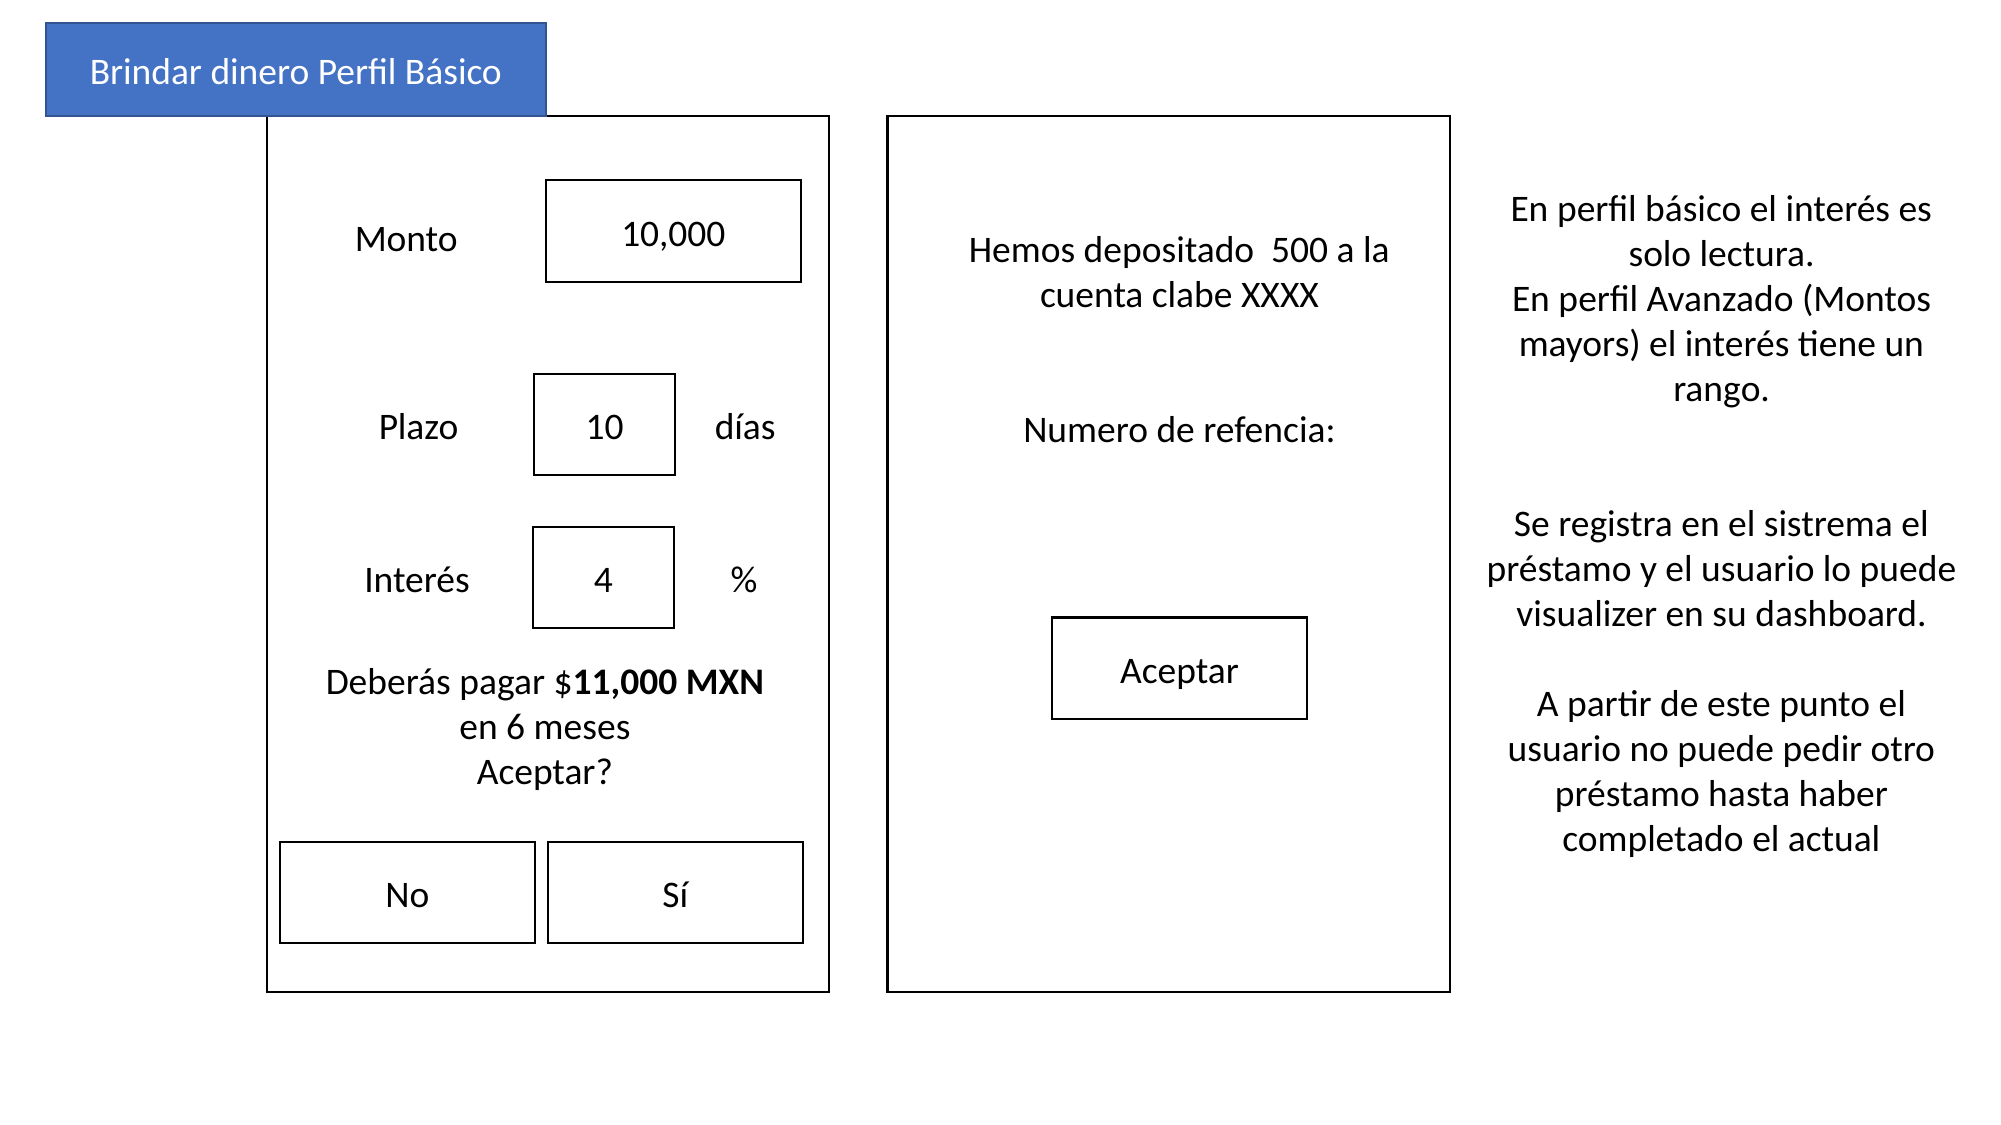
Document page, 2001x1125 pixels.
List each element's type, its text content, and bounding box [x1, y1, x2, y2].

text_box [266, 115, 830, 993]
text_box 10 [533, 373, 676, 476]
text_box Sí [547, 841, 804, 944]
text_box 4 [532, 526, 675, 629]
text_box Deberás pagar $11,000 MXN en 6 meses Aceptar? [290, 648, 800, 802]
text_box [886, 115, 1451, 993]
text_box % [676, 526, 812, 629]
text_box Interés [289, 526, 532, 629]
text_box No [279, 841, 536, 944]
text_box Brindar dinero Perfil Básico [45, 22, 547, 117]
text_box 10,000 [545, 179, 802, 283]
text_box Hemos depositado 500 a la cuenta clabe XXXX Numero de refencia: [927, 199, 1432, 477]
text_box Monto [278, 184, 535, 288]
text_box Plazo [290, 373, 533, 476]
text_box En perfil básico el interés es solo lectura. En perfil Avanzado (Montos mayors) el interés tiene un rango. Se registra en el sistrema el préstamo y el usuario lo puede visualizer en su dashboard. A partir de este punto el usuario no puede pedir otro préstamo hasta haber completado el actual [1471, 188, 1973, 854]
text_box Aceptar [1051, 616, 1308, 720]
text_box días [677, 373, 813, 476]
